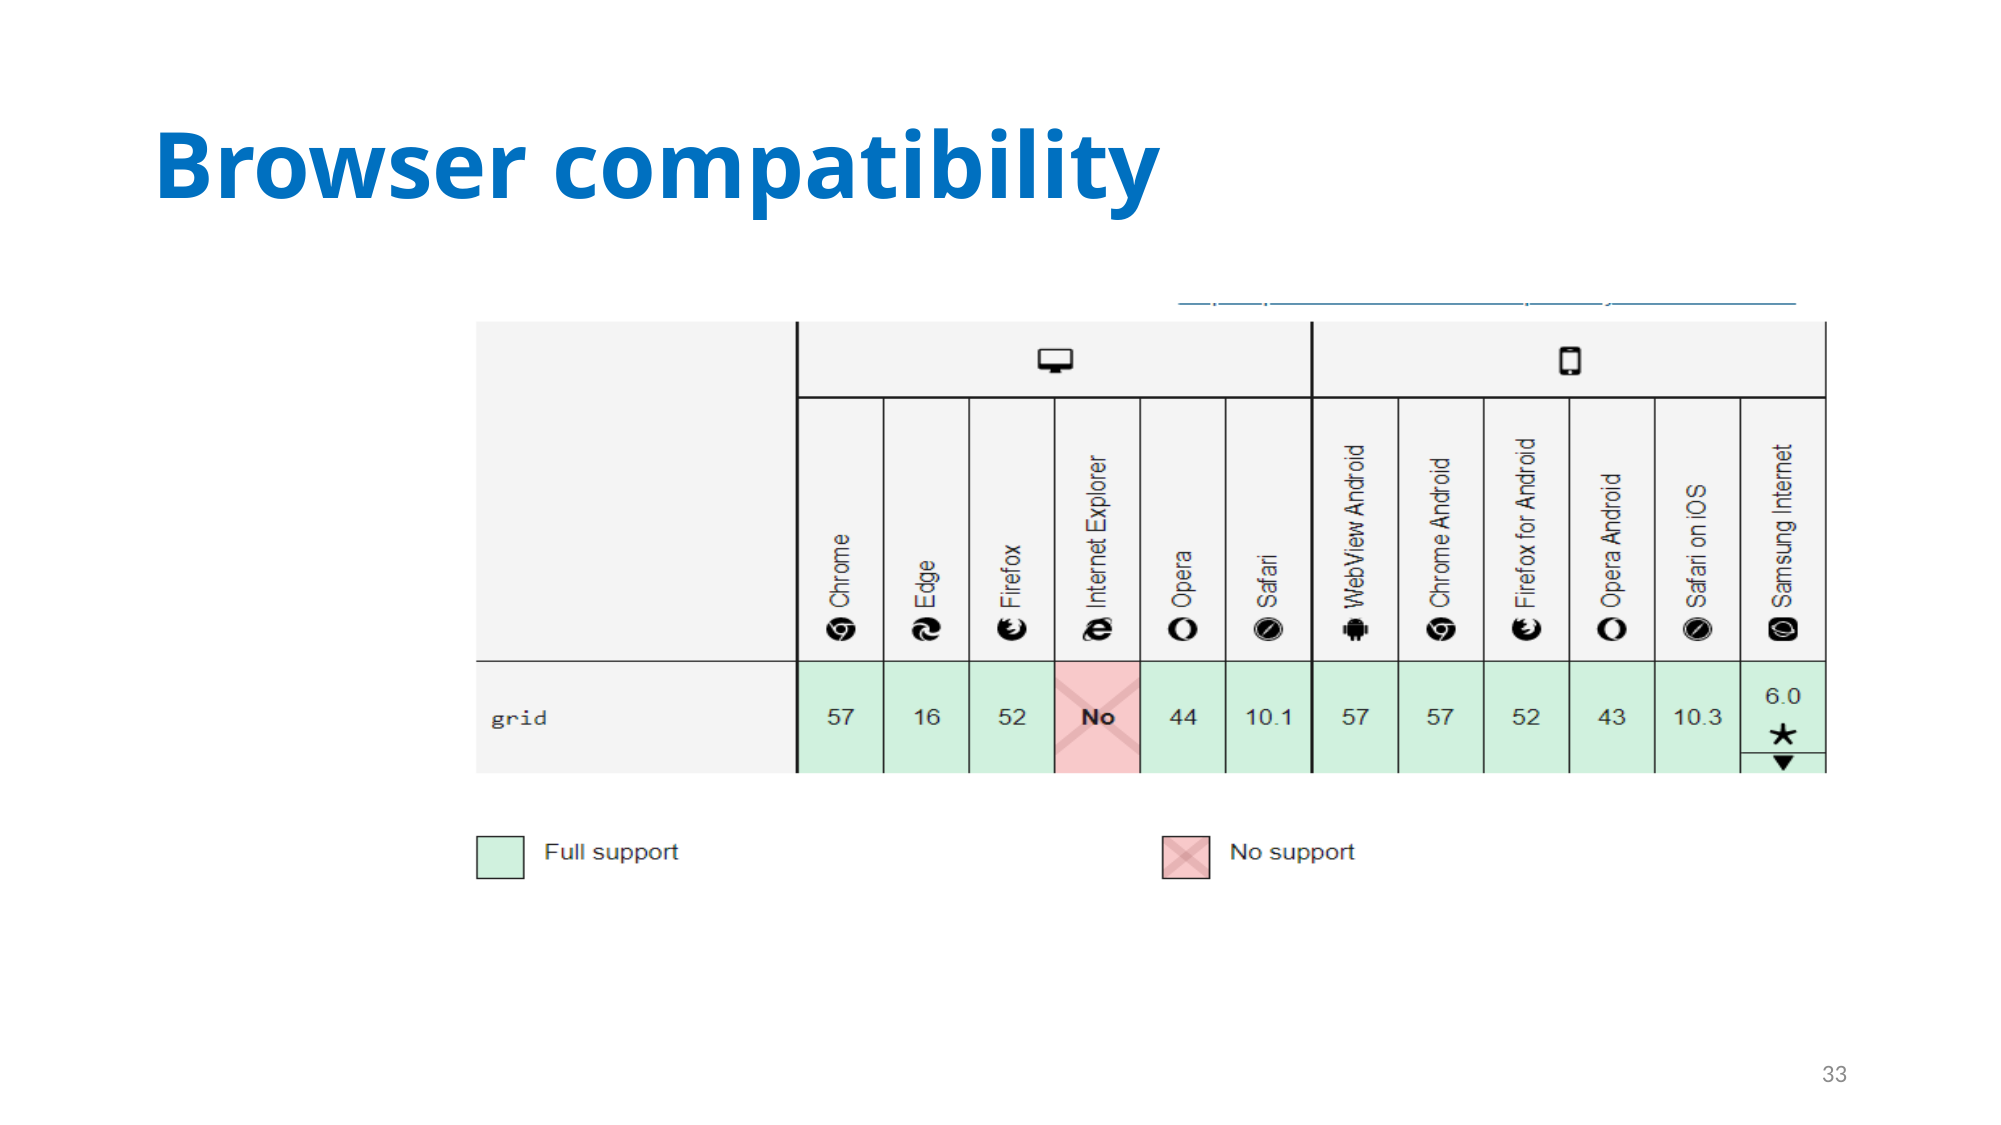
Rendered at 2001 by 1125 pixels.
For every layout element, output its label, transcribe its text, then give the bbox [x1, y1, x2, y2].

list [181, 303, 1863, 919]
slide_number 33 [1412, 1042, 1863, 1103]
title Browser compatibility [137, 59, 1863, 278]
